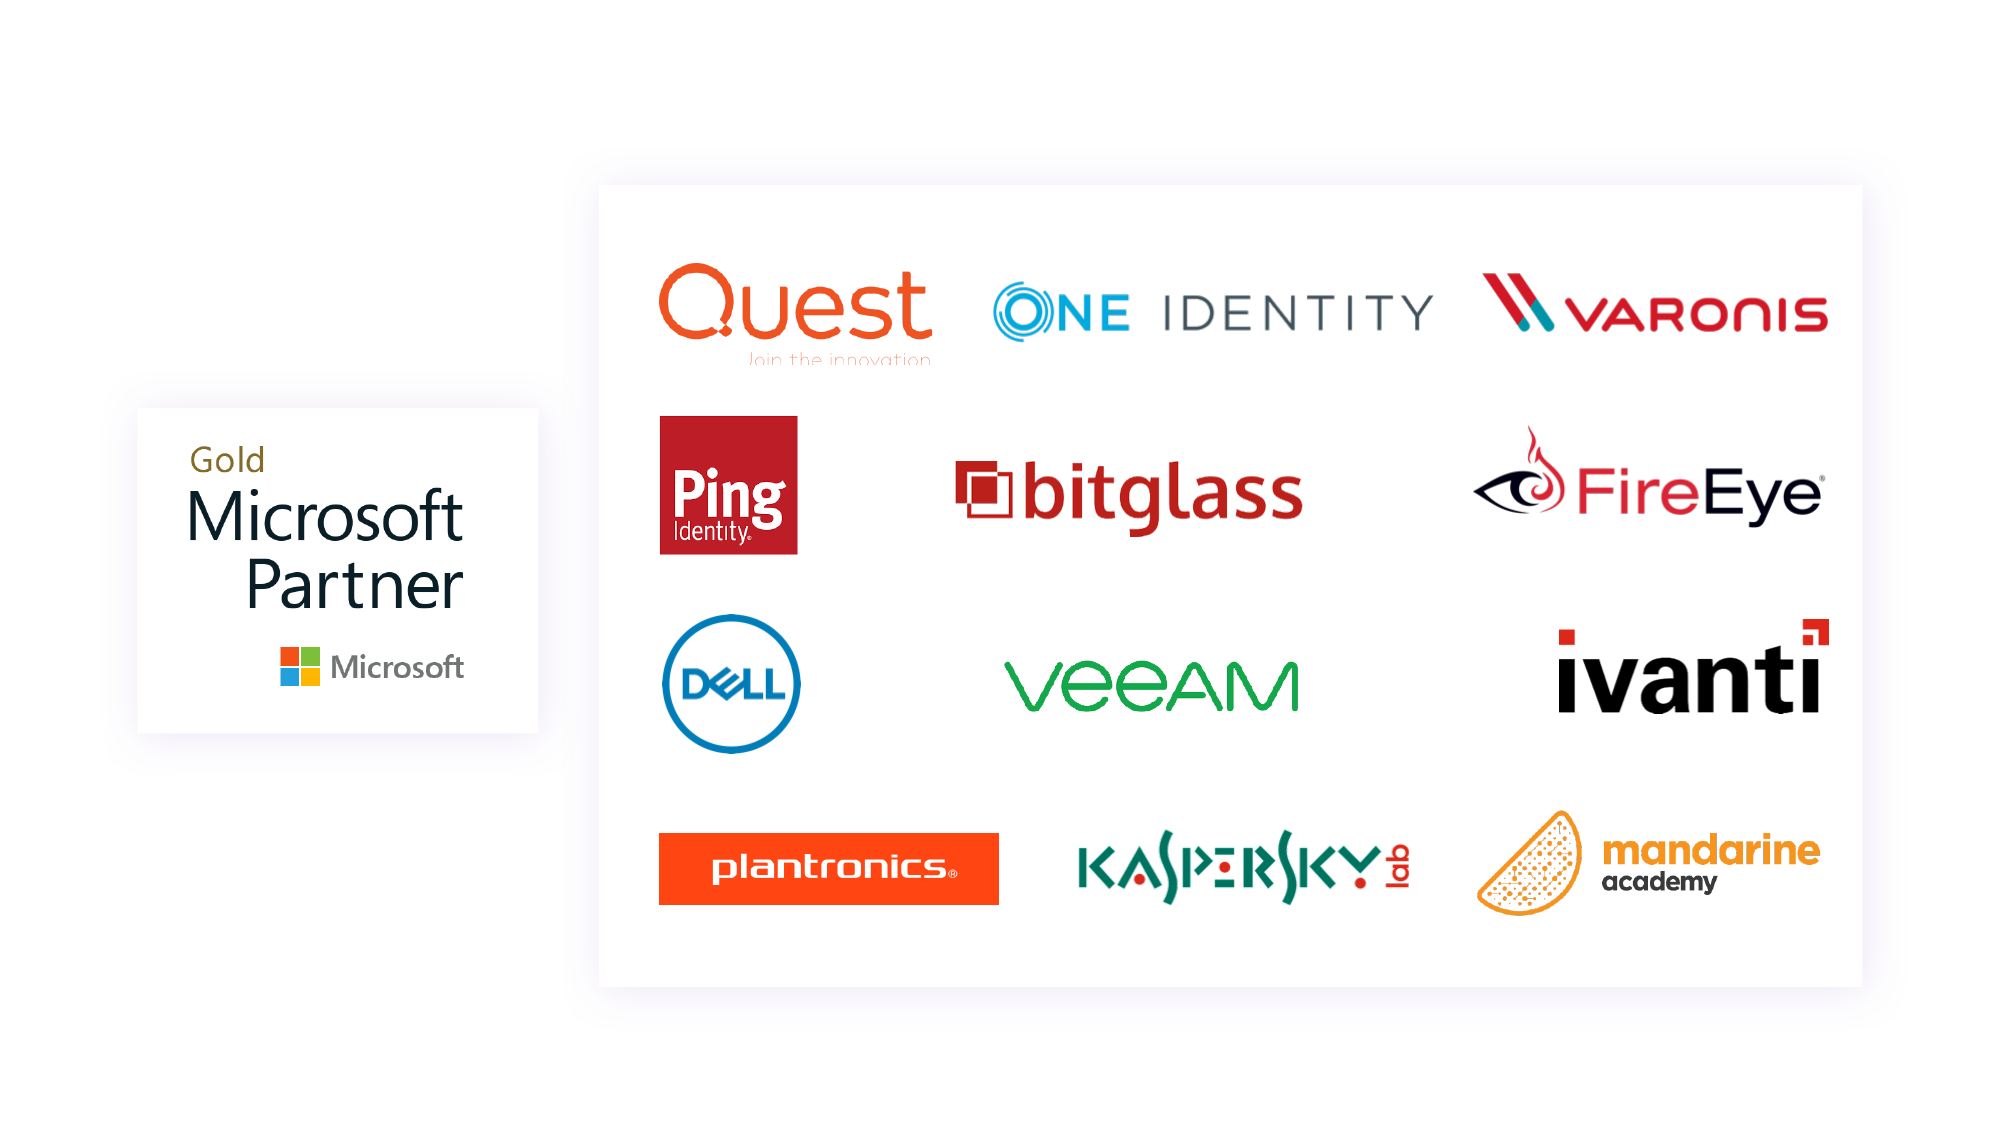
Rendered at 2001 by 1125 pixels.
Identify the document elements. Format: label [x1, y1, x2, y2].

picture [741, 694, 801, 754]
picture [659, 415, 798, 555]
picture [670, 622, 793, 746]
picture [955, 461, 1303, 537]
picture [662, 693, 722, 754]
picture [659, 833, 999, 905]
picture [979, 635, 1854, 1021]
picture [741, 614, 801, 674]
picture [662, 614, 722, 675]
picture [115, 424, 539, 706]
picture [1472, 424, 1826, 528]
picture [1559, 619, 1829, 714]
picture [975, 240, 1861, 368]
